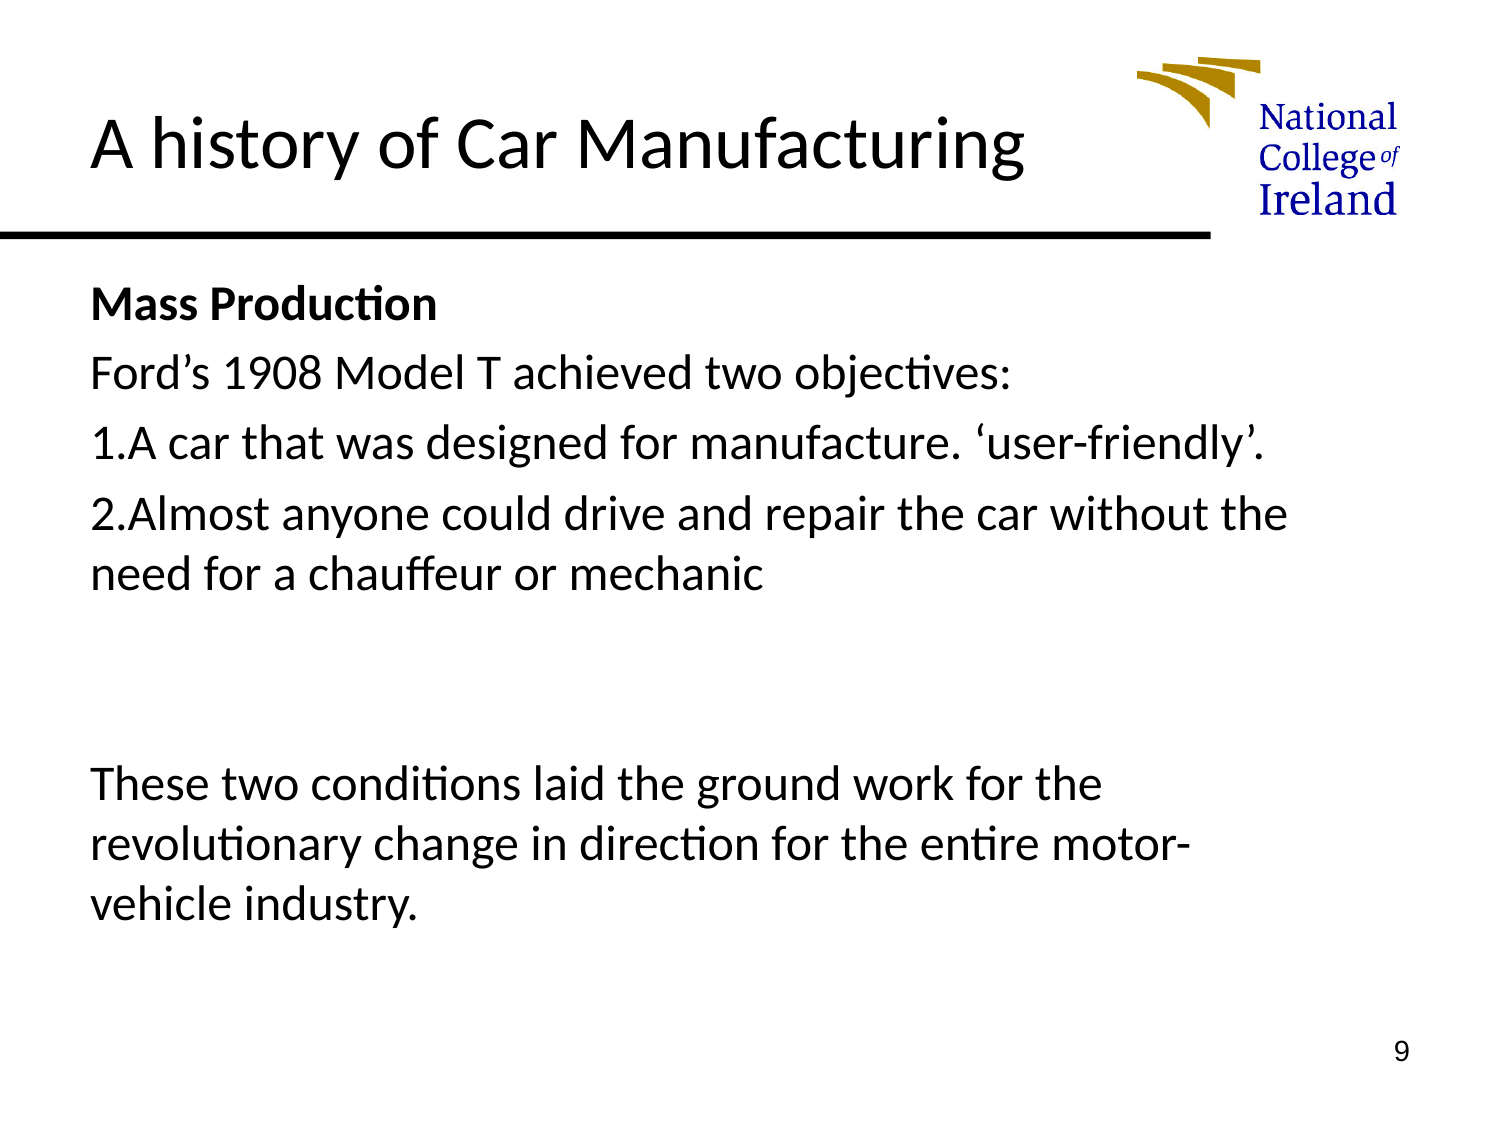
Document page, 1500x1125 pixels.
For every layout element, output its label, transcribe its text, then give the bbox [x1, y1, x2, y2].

picture [1137, 57, 1400, 215]
slide_number 9 [1074, 1024, 1425, 1103]
title A history of Car Manufacturing [74, 44, 1129, 233]
list Mass Production Ford’s 1908 Model T achieved two objectives: A car that was designed for manufacture. ‘user-friendly’. Almost anyone could drive and repair the car without the need for a chauffeur or mechanic These two conditions laid the ground work for the revolutionary change in direction for the entire motor-vehicle industry. [74, 262, 1341, 1063]
